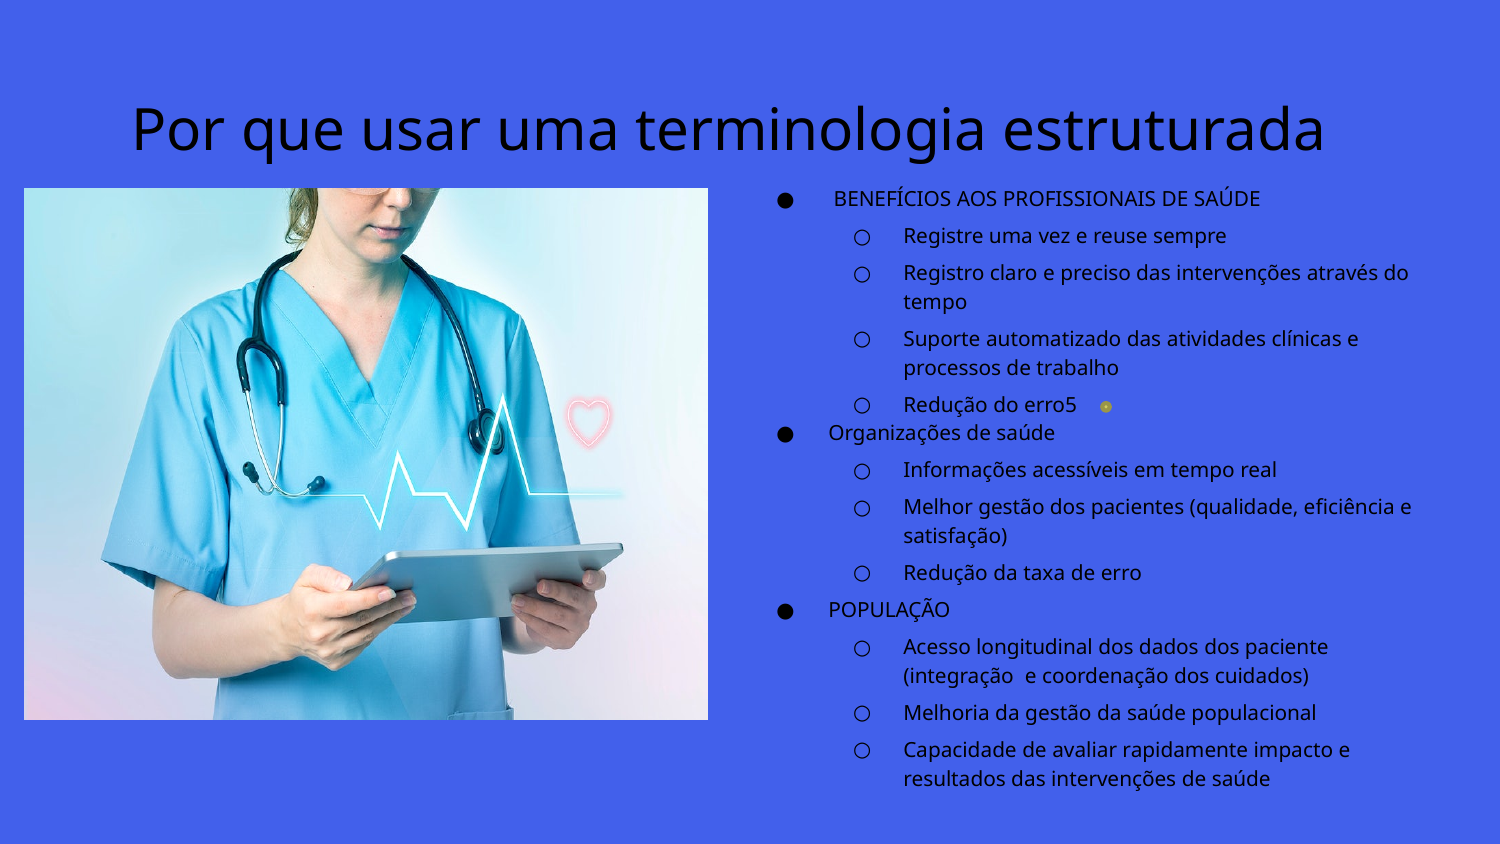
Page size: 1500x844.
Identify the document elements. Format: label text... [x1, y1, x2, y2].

list BENEFÍCIOS AOS PROFISSIONAIS DE SAÚDE Registre uma vez e reuse sempre Registro claro e preciso das intervenções através do tempo Suporte automatizado das atividades clínicas e processos de trabalho Redução do erro5 Organizações de saúde Informações acessíveis em tempo real Melhor gestão dos pacientes (qualidade, eficiência e satisfação) Redução da taxa de erro POPULAÇÃO Acesso longitudinal dos dados dos paciente (integração e coordenação dos cuidados) Melhoria da gestão da saúde populacional Capacidade de avaliar rapidamente impacto e resultados das intervenções de saúde [738, 166, 1454, 799]
text_box [1100, 401, 1112, 413]
title Por que usar uma terminologia estruturada [116, 88, 1384, 167]
picture [24, 188, 708, 721]
